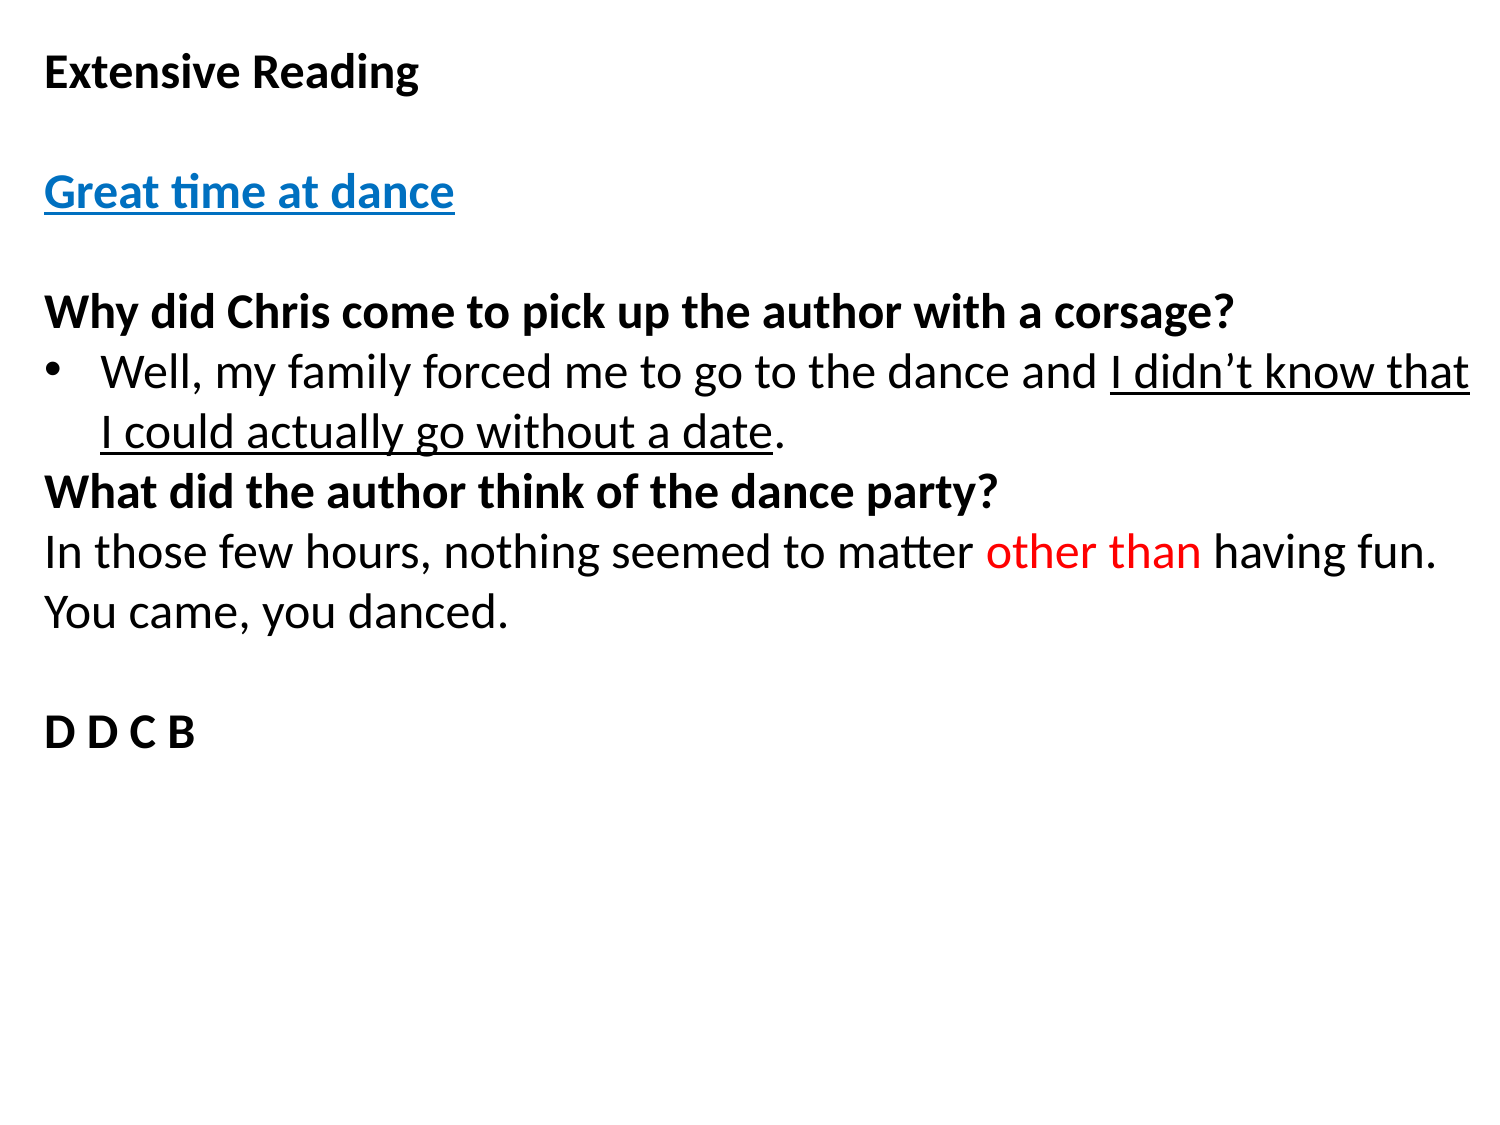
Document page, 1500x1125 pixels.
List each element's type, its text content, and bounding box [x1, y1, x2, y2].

text_box Extensive Reading Great time at dance Why did Chris come to pick up the author with a corsage? Well, my family forced me to go to the dance and I didn’t know that I could actually go without a date. What did the author think of the dance party? In those few hours, nothing seemed to matter other than having fun. You came, you danced. D D C B [29, 30, 1500, 766]
